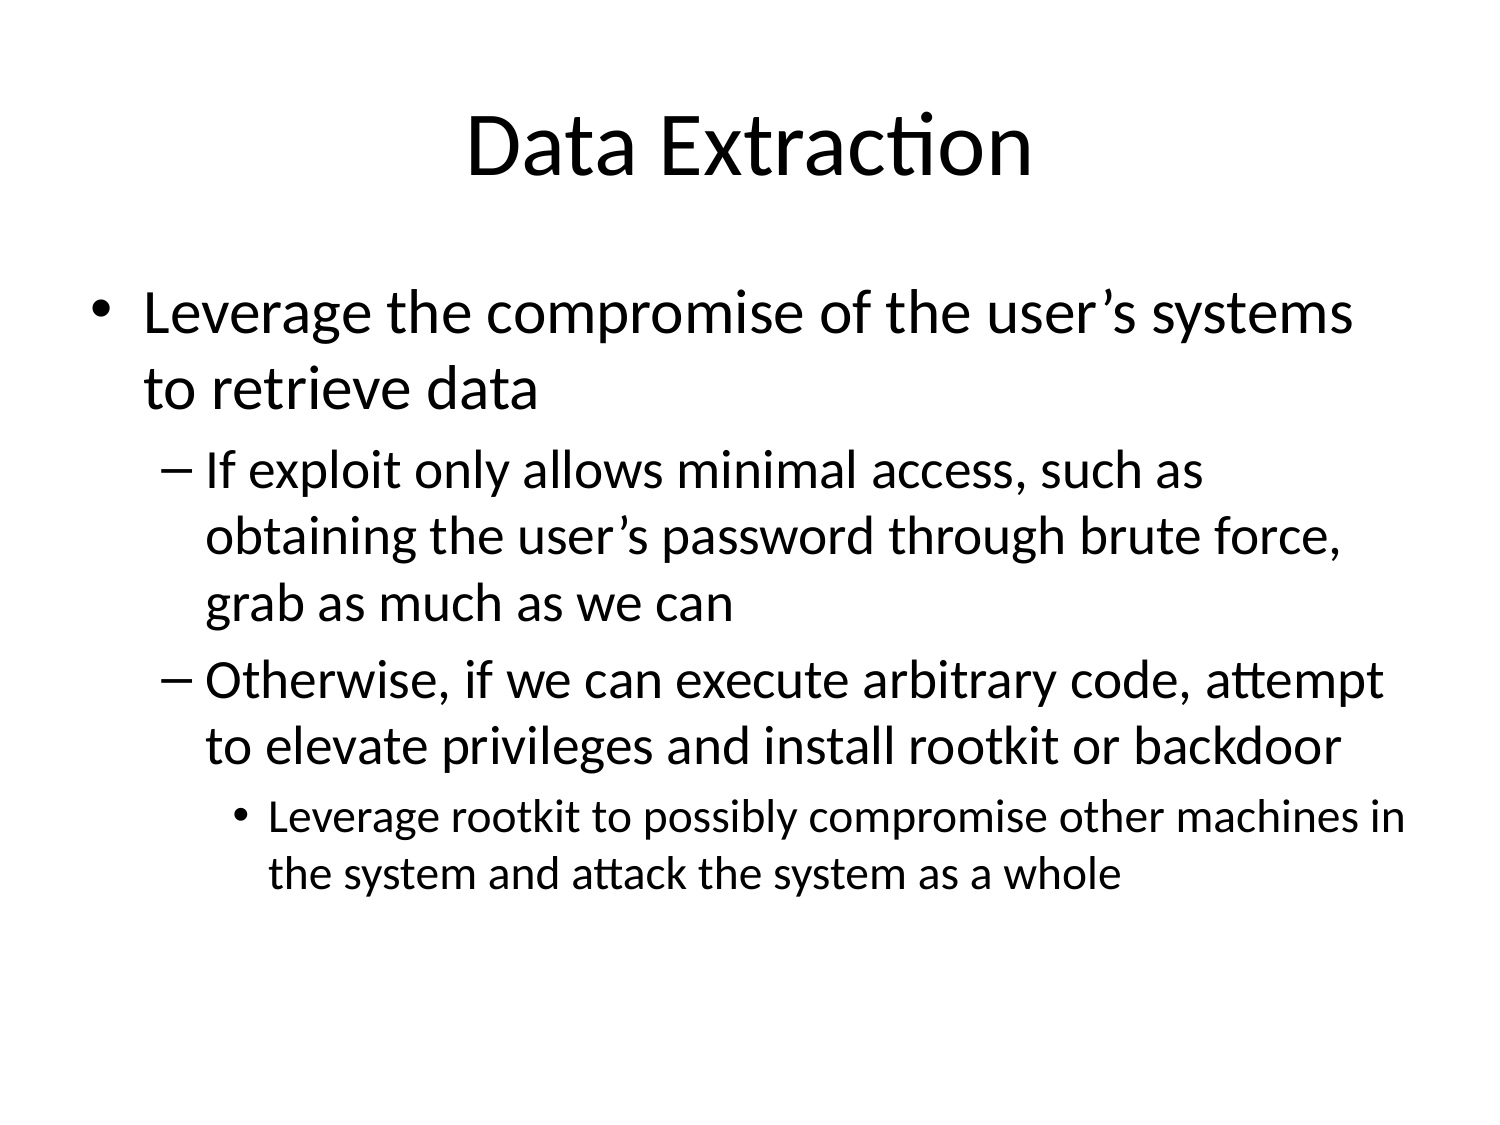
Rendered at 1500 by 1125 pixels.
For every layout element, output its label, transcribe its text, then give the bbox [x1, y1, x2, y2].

title Data Extraction [75, 45, 1425, 233]
list Leverage the compromise of the user’s systems to retrieve data If exploit only allows minimal access, such as obtaining the user’s password through brute force, grab as much as we can Otherwise, if we can execute arbitrary code, attempt to elevate privileges and install rootkit or backdoor Leverage rootkit to possibly compromise other machines in the system and attack the system as a whole [75, 262, 1425, 1005]
